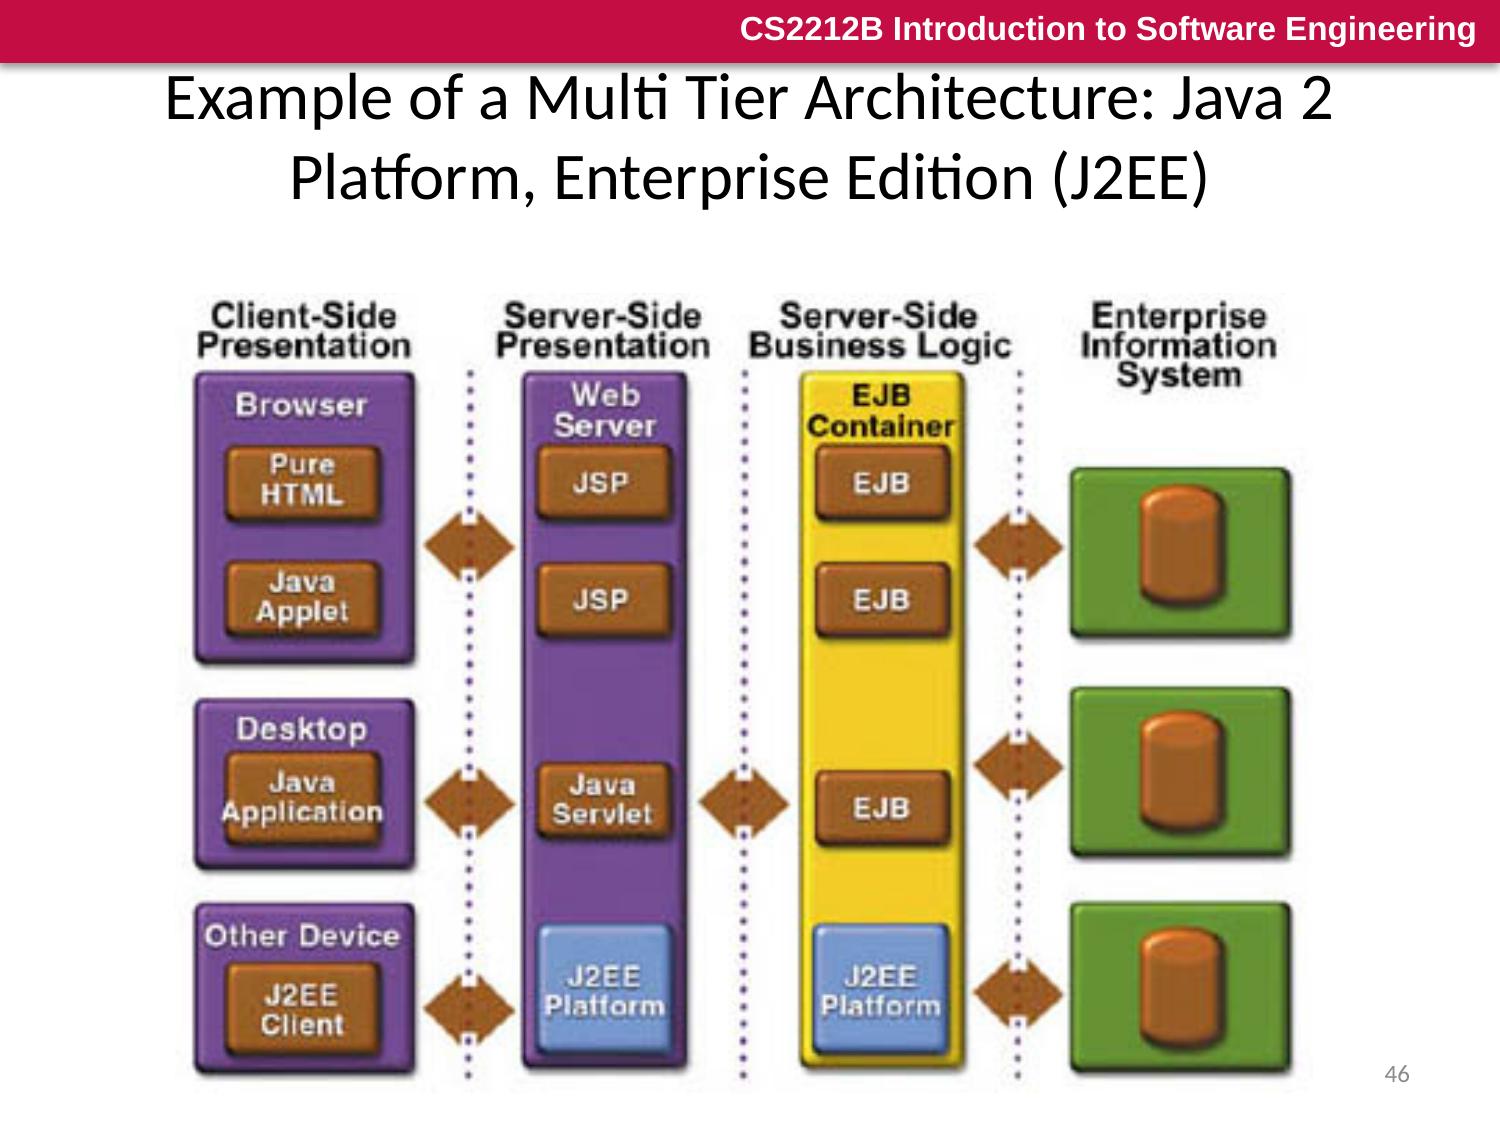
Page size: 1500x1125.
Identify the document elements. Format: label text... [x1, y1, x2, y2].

picture [0, 0, 1500, 63]
slide_number 46 [1074, 1042, 1425, 1103]
title Example of a Multi Tier Architecture: Java 2 Platform, Enterprise Edition (J2EE) [75, 45, 1425, 233]
picture [1333, 25, 1340, 37]
picture [174, 292, 1313, 1093]
